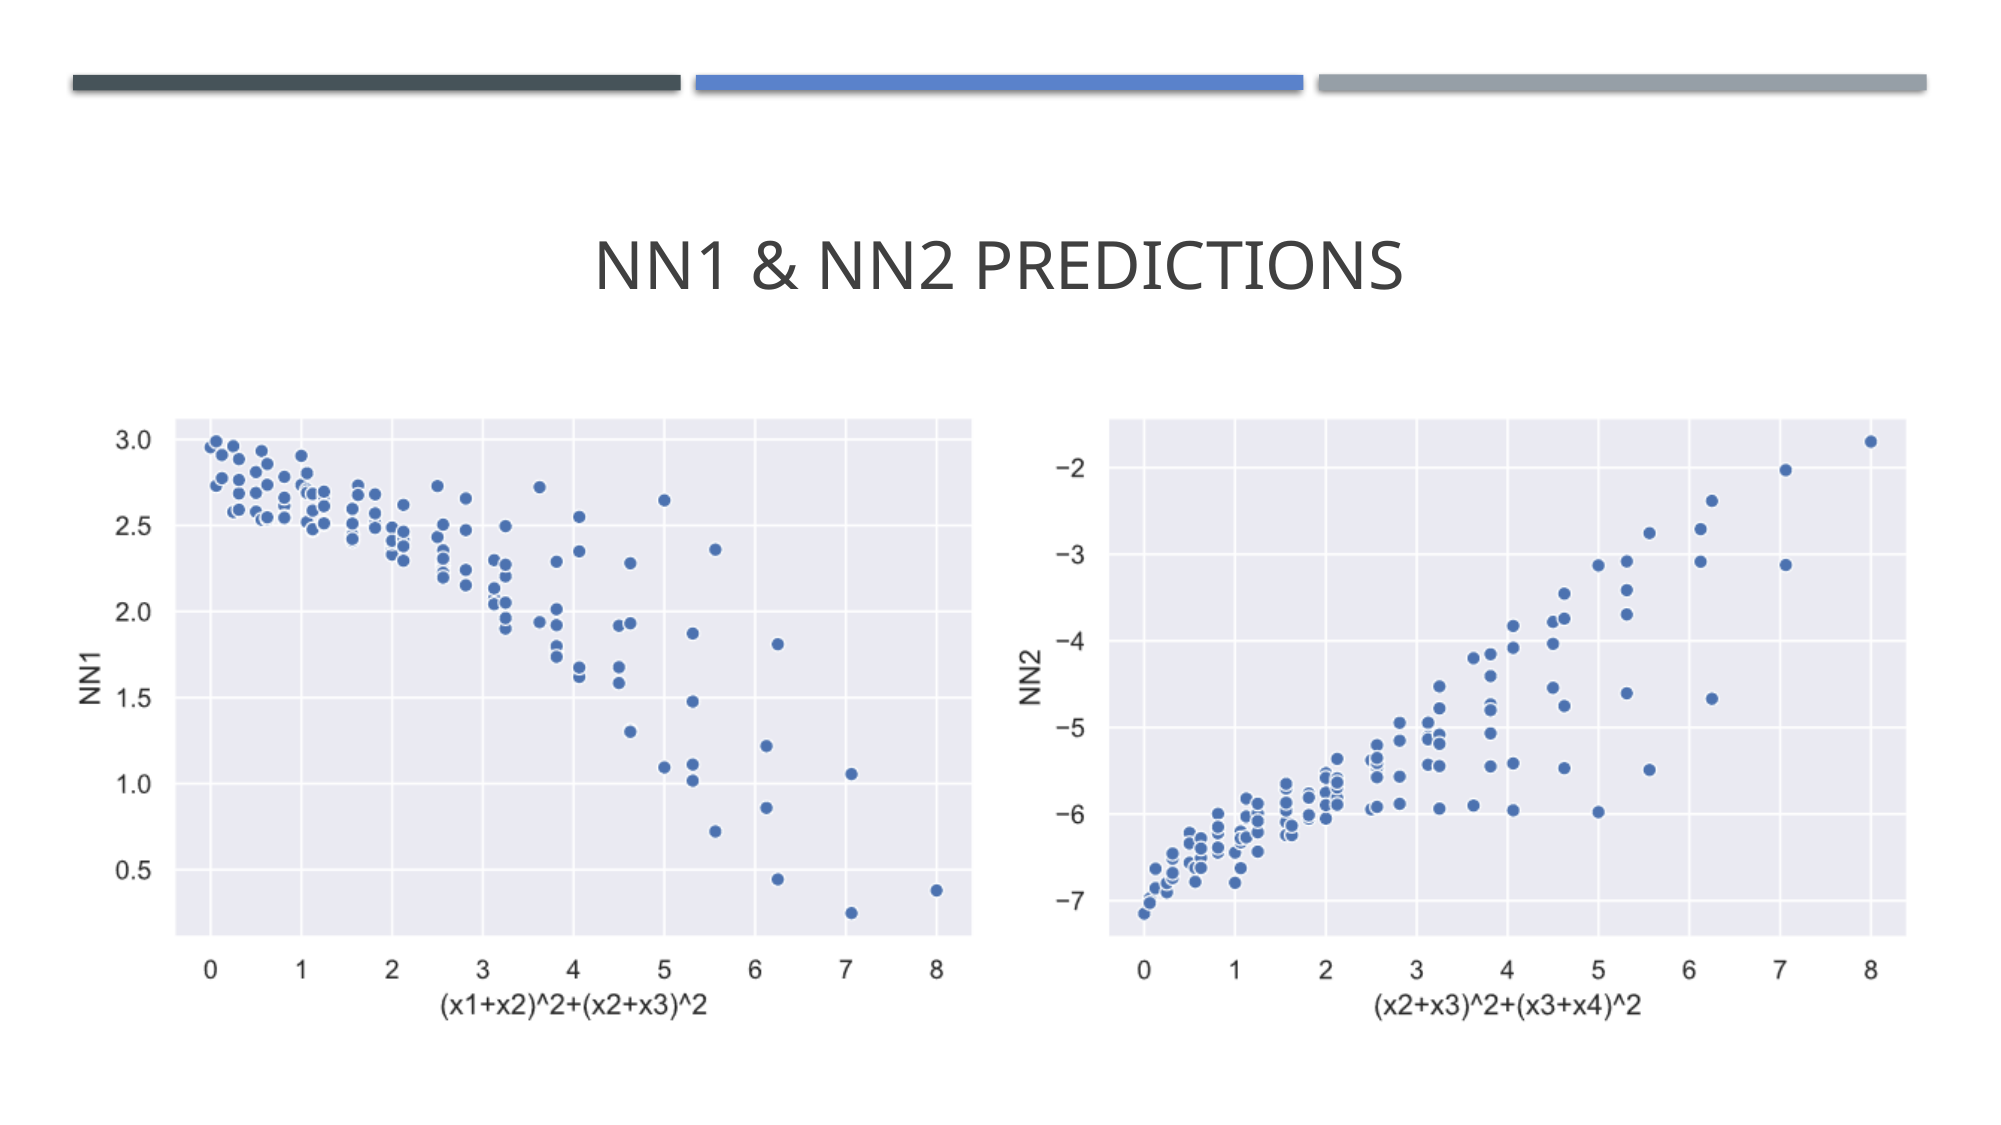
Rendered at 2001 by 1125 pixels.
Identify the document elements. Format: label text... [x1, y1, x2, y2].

title Nn1 & NN2 Predictions [95, 115, 1905, 311]
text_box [62, 385, 1938, 1037]
